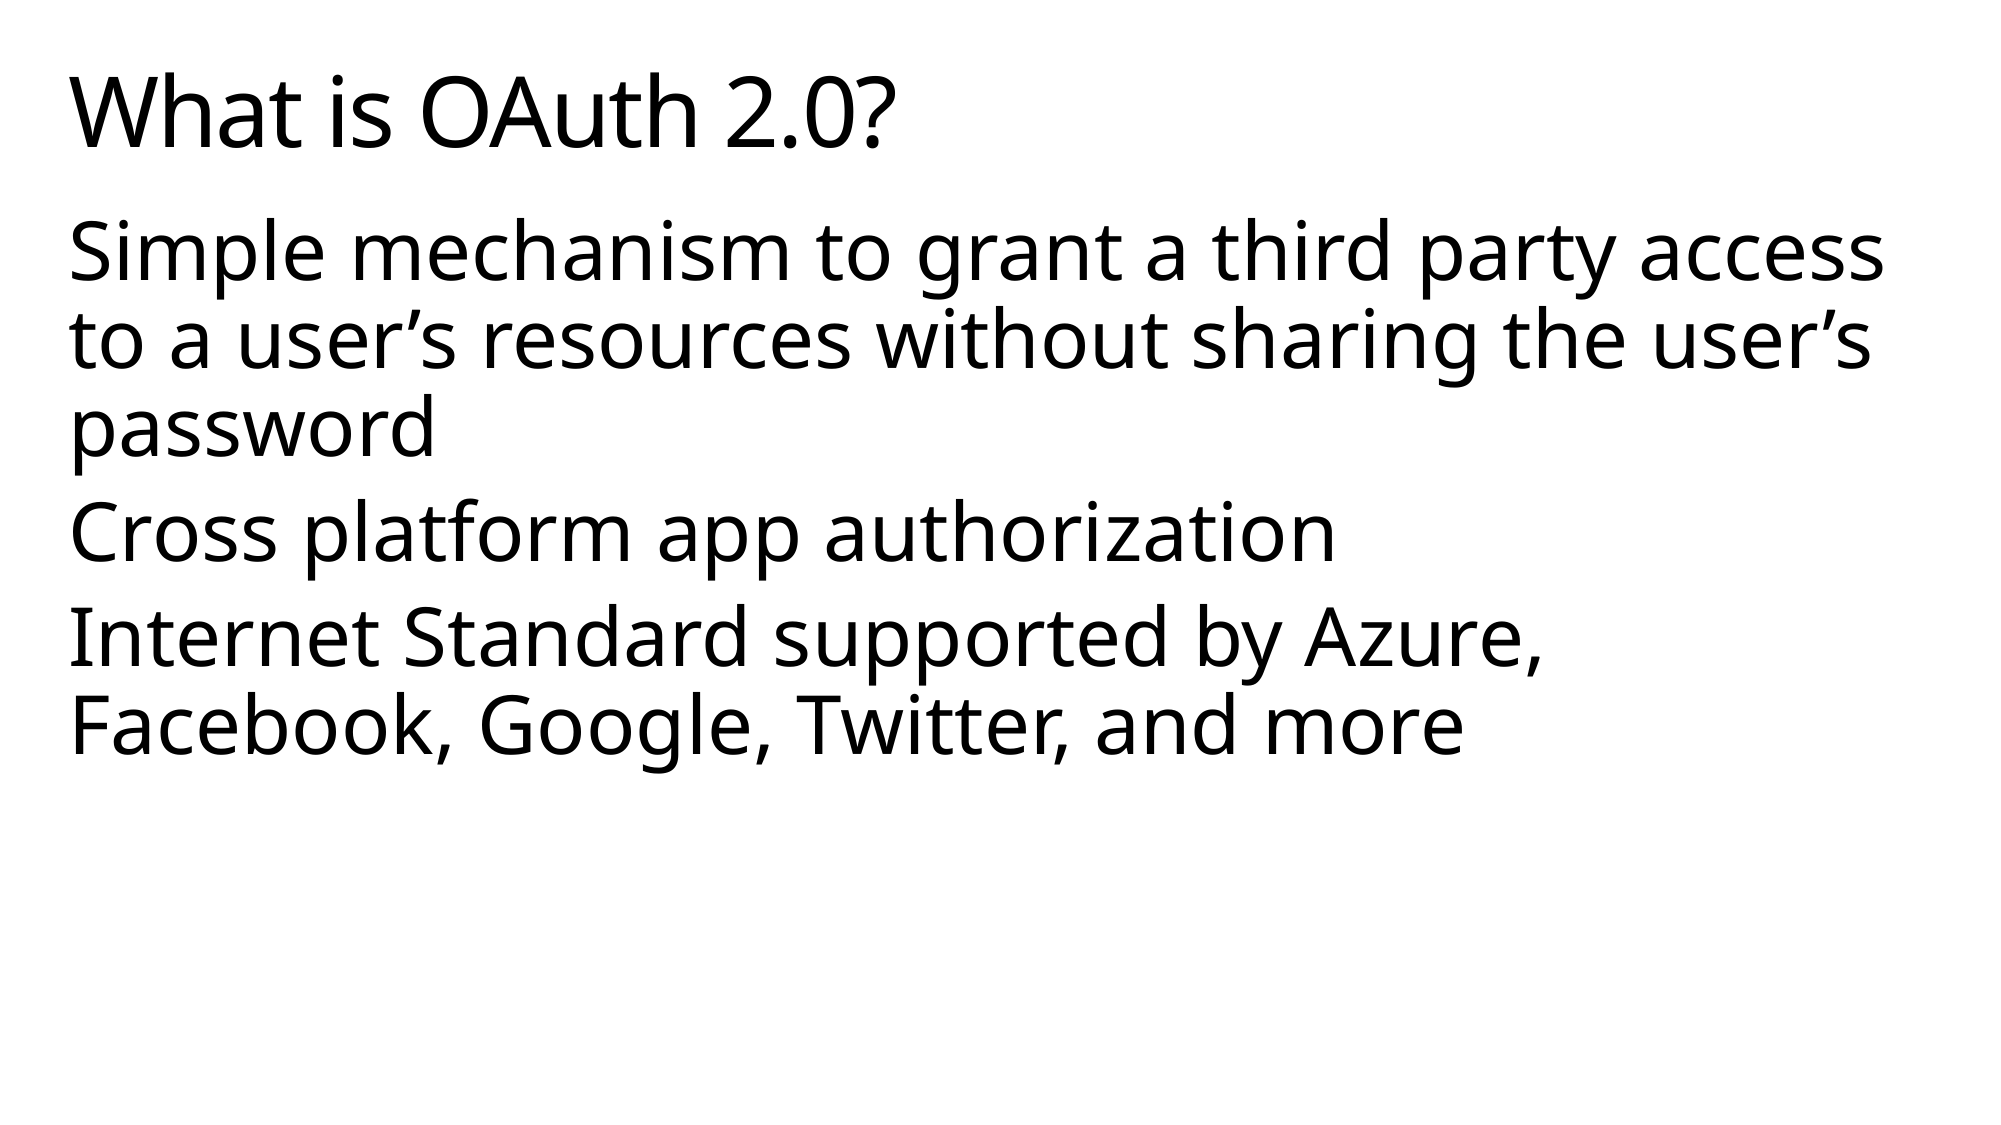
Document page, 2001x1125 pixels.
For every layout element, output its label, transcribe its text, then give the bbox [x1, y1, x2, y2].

list Simple mechanism to grant a third party access to a user’s resources without sharing the user’s password Cross platform app authorization Internet Standard supported by Azure, Facebook, Google, Twitter, and more [44, 195, 1956, 521]
title What is OAuth 2.0? [44, 47, 1957, 196]
